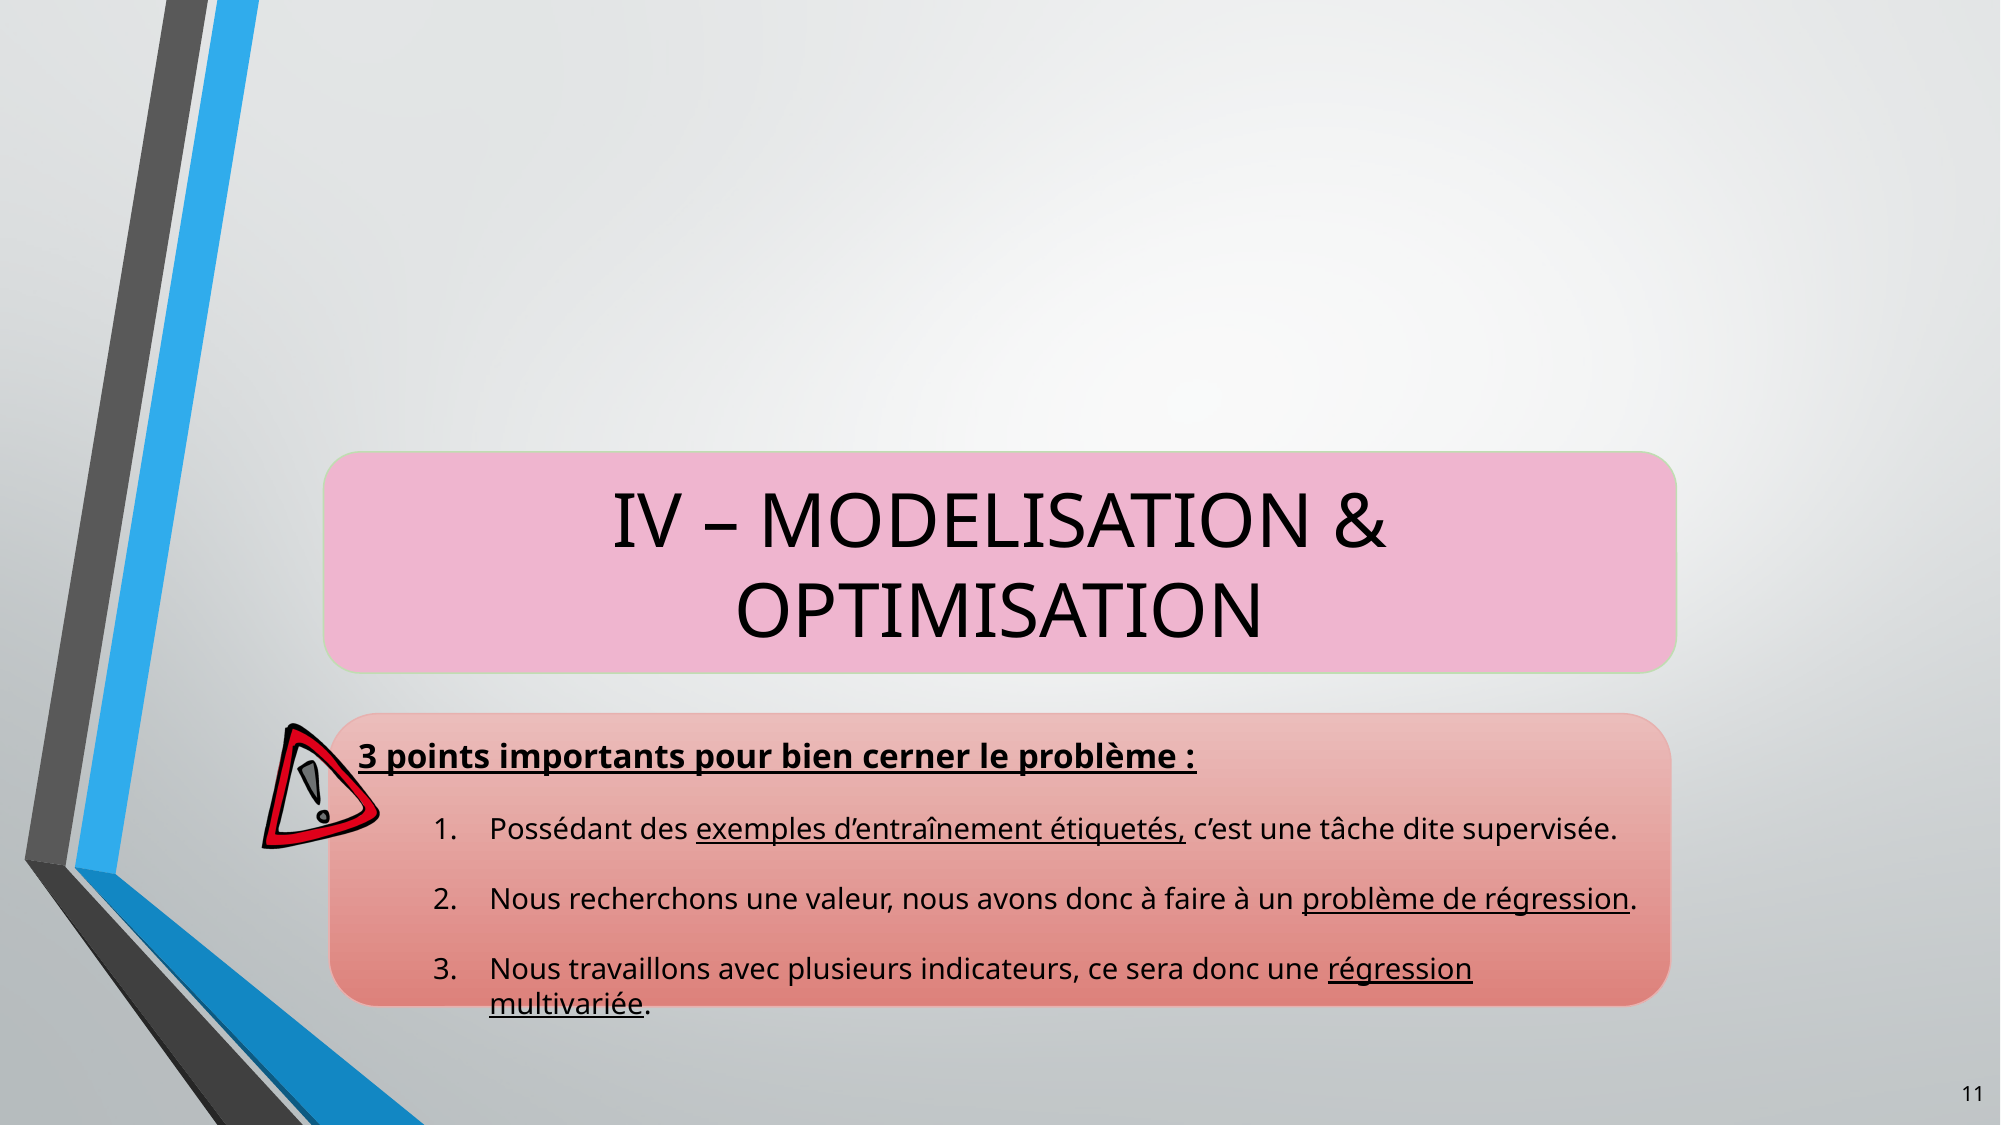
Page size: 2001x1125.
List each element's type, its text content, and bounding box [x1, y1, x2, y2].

slide_number 11 [1909, 1065, 2000, 1125]
text_box IV – MODELISATION & OPTIMISATION [322, 451, 1678, 674]
text_box 3 points importants pour bien cerner le problème : Possédant des exemples d’entraînement étiquetés, c’est une tâche dite supervisée. Nous recherchons une valeur, nous avons donc à faire à un problème de régression. Nous travaillons avec plusieurs indicateurs, ce sera donc une régression multivariée. [328, 712, 1672, 1008]
picture [252, 711, 395, 862]
